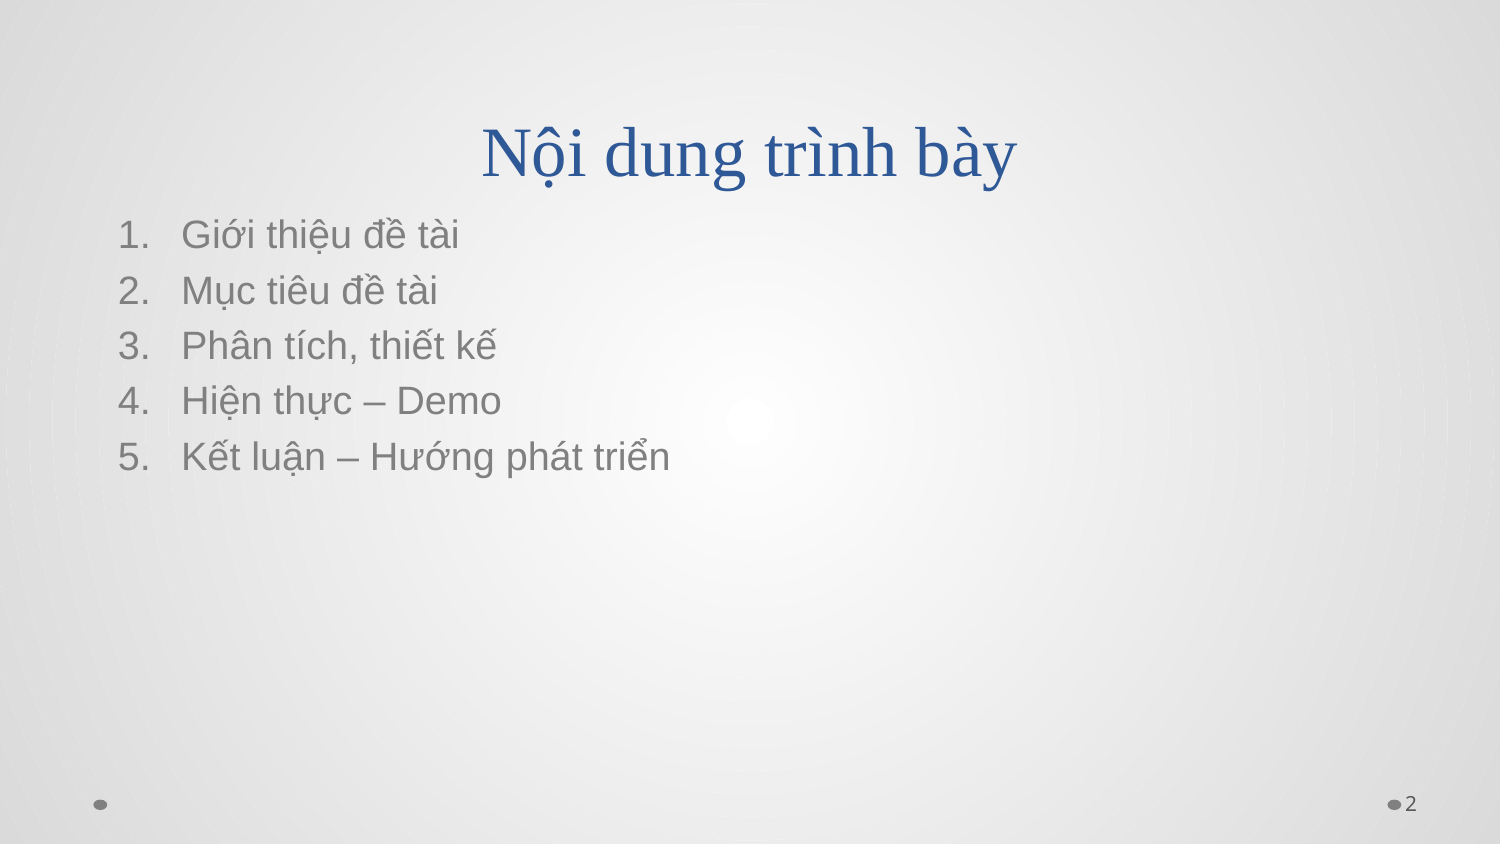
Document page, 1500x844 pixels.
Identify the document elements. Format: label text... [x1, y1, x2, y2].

slide_number 2 [1401, 782, 1494, 827]
title Nội dung trình bày [75, 0, 1425, 197]
list Giới thiệu đề tài Mục tiêu đề tài Phân tích, thiết kế Hiện thực – Demo Kết luận – Hướng phát triển [105, 203, 1500, 844]
